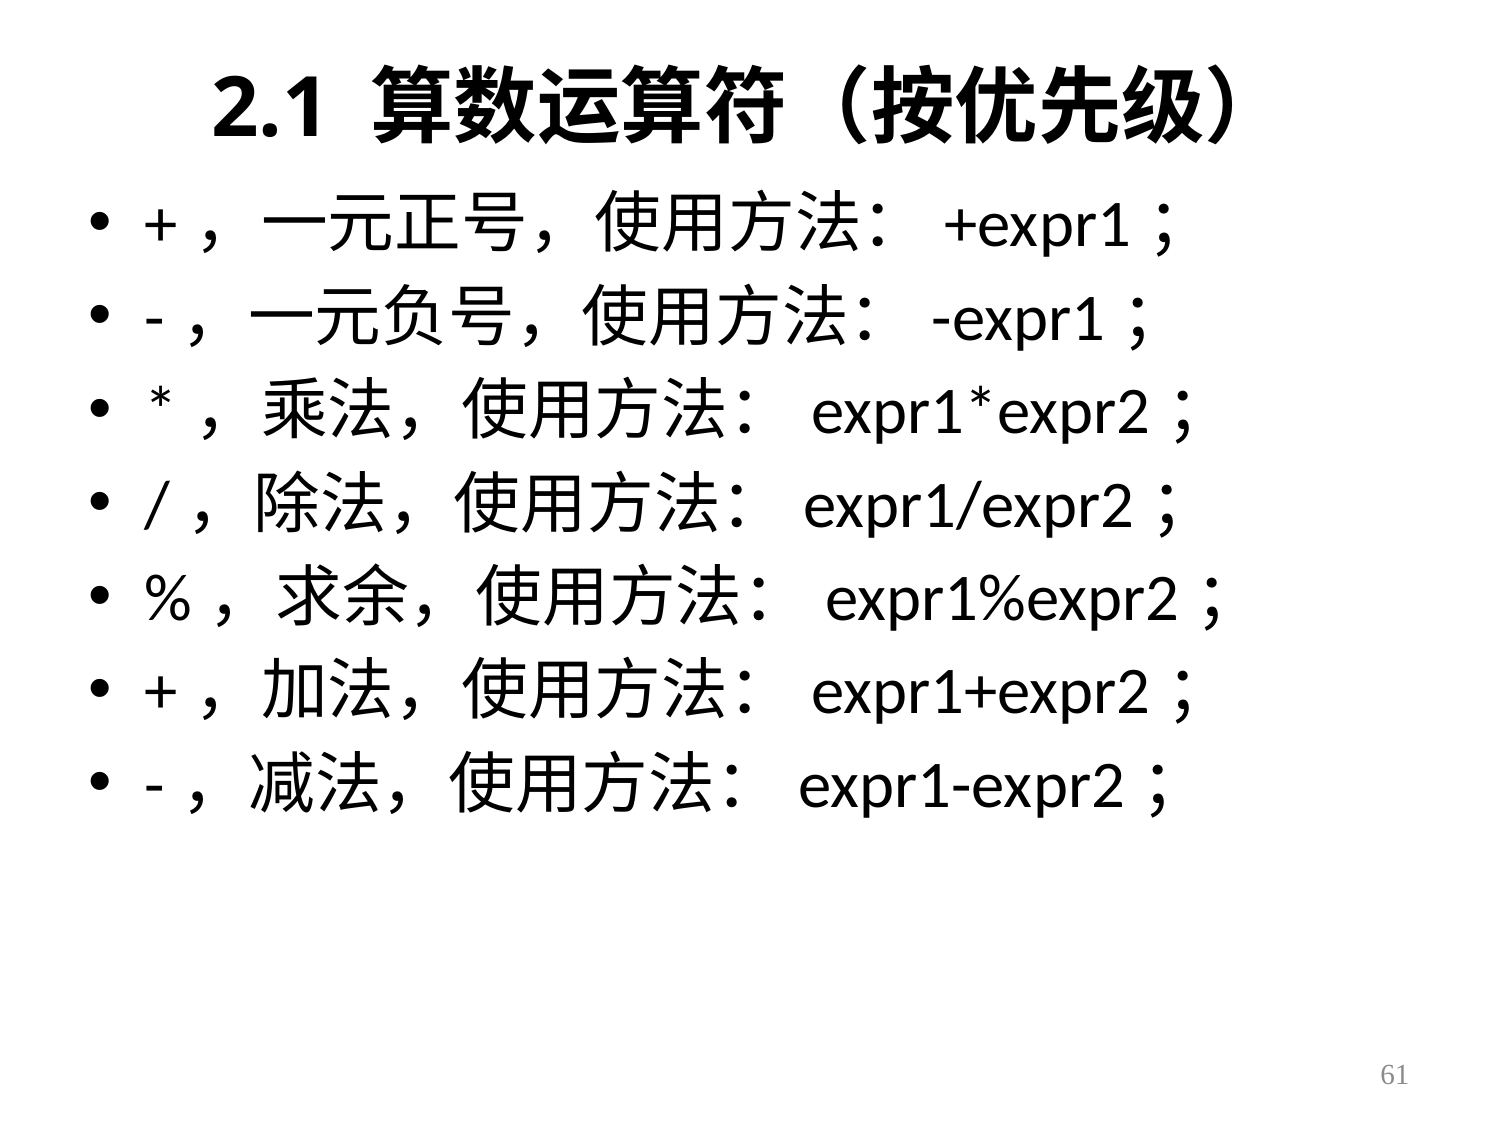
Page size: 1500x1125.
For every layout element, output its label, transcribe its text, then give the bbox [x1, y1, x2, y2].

title 2.1 算数运算符（按优先级） [75, 45, 1425, 161]
slide_number 61 [1074, 1042, 1425, 1103]
list +，一元正号，使用方法：+expr1； -，一元负号，使用方法：-expr1； *，乘法，使用方法：expr1*expr2； /，除法，使用方法：expr1/expr2； %，求余，使用方法：expr1%expr2； +，加法，使用方法：expr1+expr2； -，减法，使用方法：expr1-expr2； [73, 172, 1424, 916]
